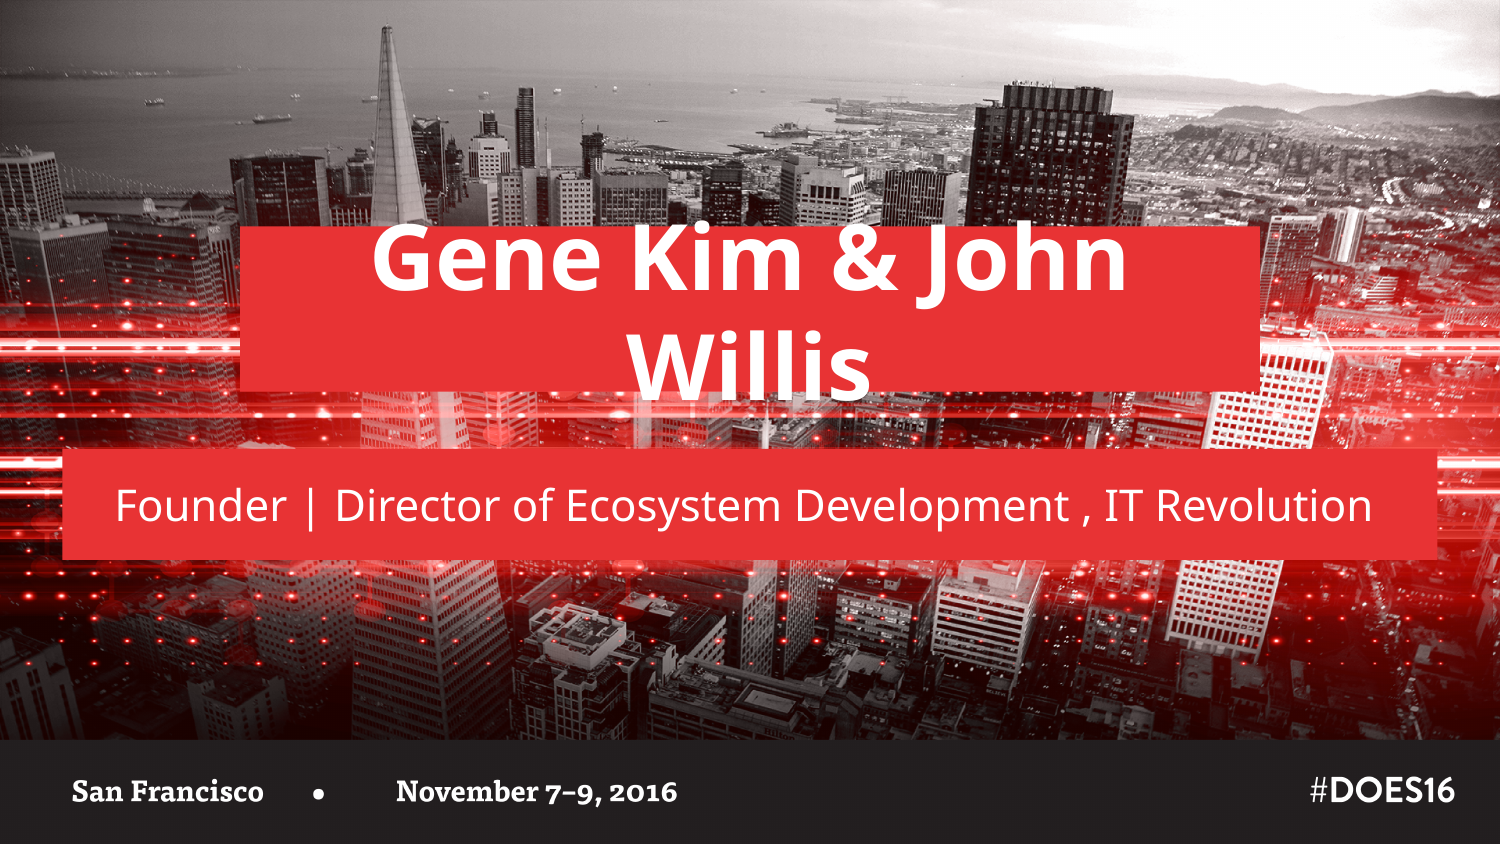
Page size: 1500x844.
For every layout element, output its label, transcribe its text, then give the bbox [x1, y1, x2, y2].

subtitle Founder | Director of Ecosystem Development , IT Revolution [62, 448, 1438, 560]
picture [0, 0, 1500, 844]
title Gene Kim & John Willis [240, 226, 1260, 392]
